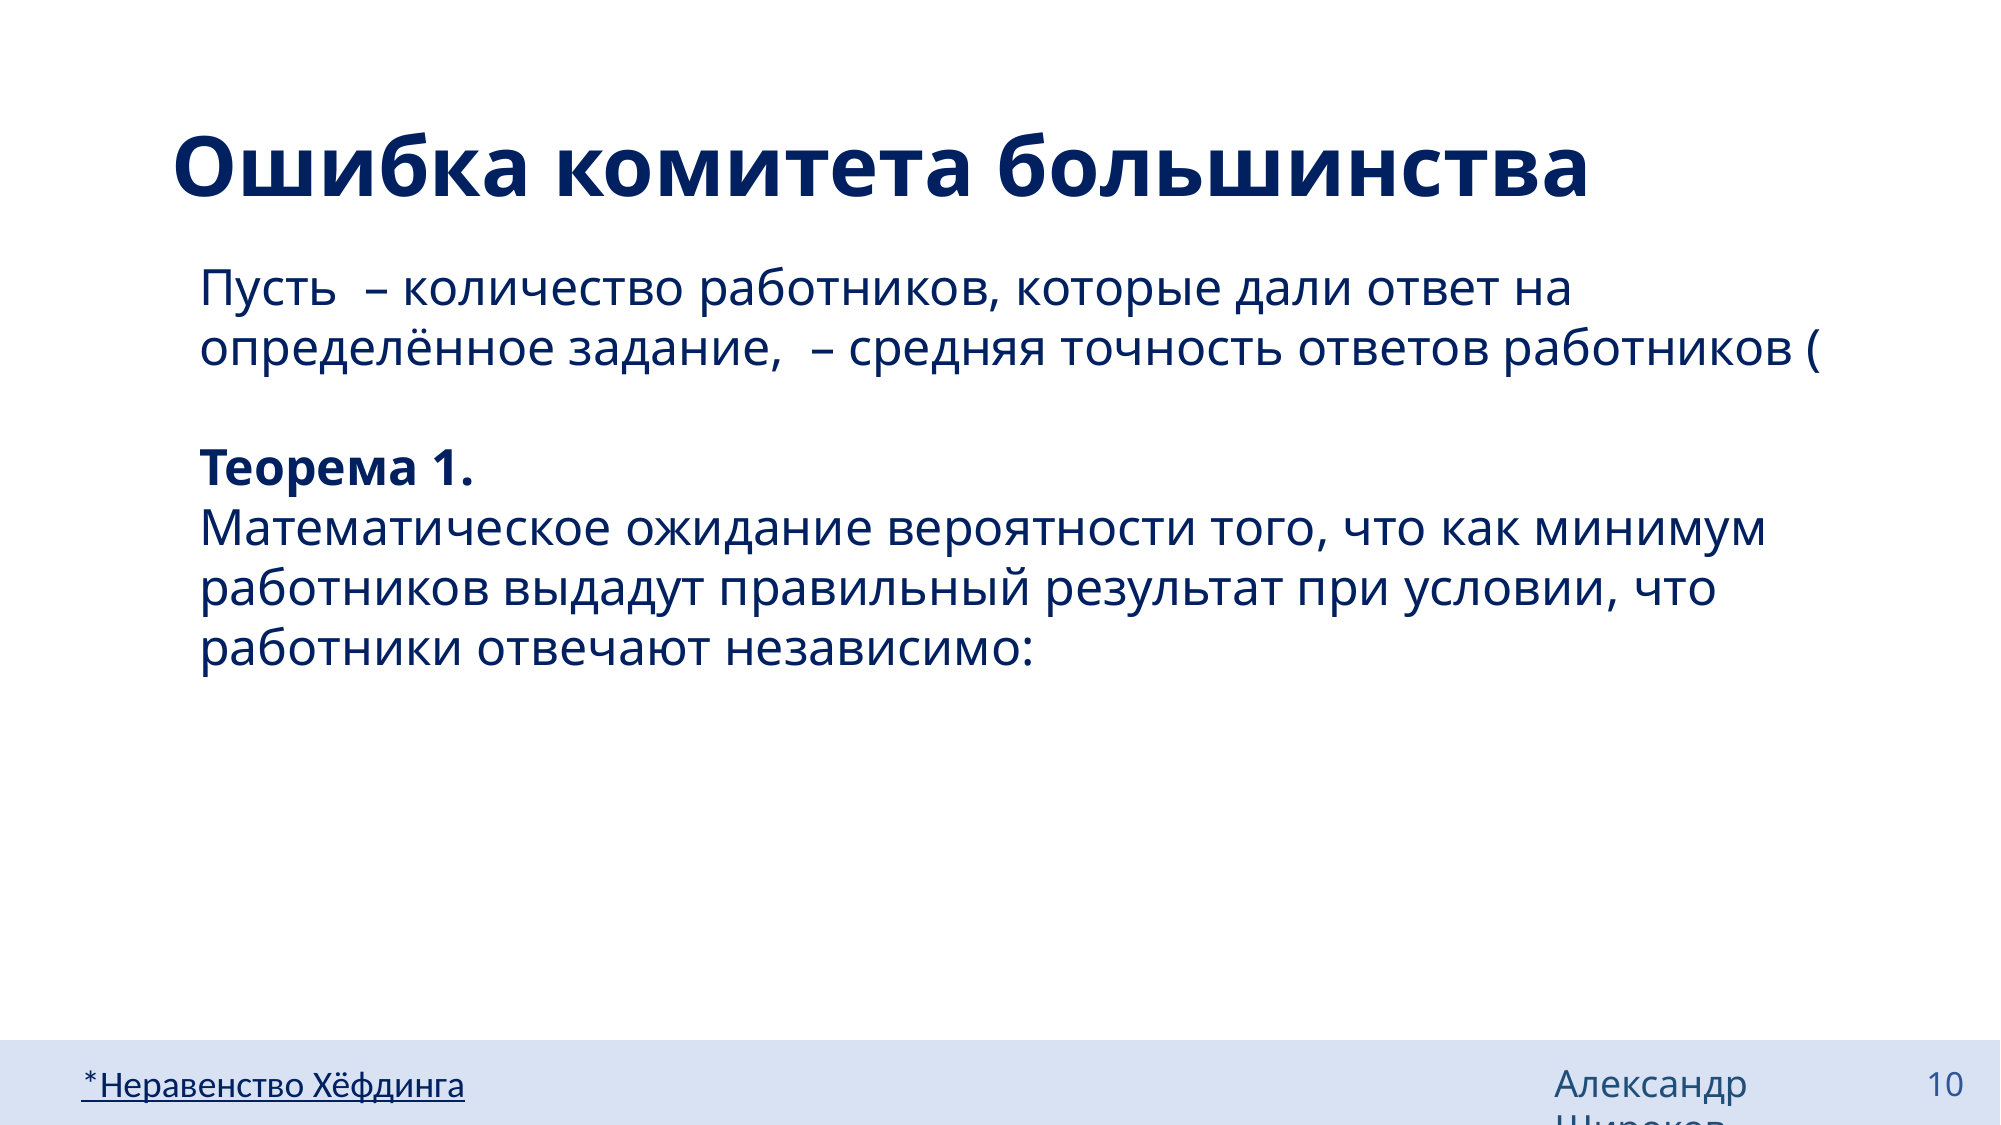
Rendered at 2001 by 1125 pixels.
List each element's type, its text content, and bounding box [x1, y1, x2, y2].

text_box [0, 1040, 2000, 1125]
title Ошибка комитета большинства [156, 87, 2000, 222]
slide_number 10 [1895, 1052, 1980, 1120]
text_box *Неравенство Хёфдинга [66, 1052, 1067, 1112]
text_box Александр Широков [1539, 1052, 1934, 1125]
